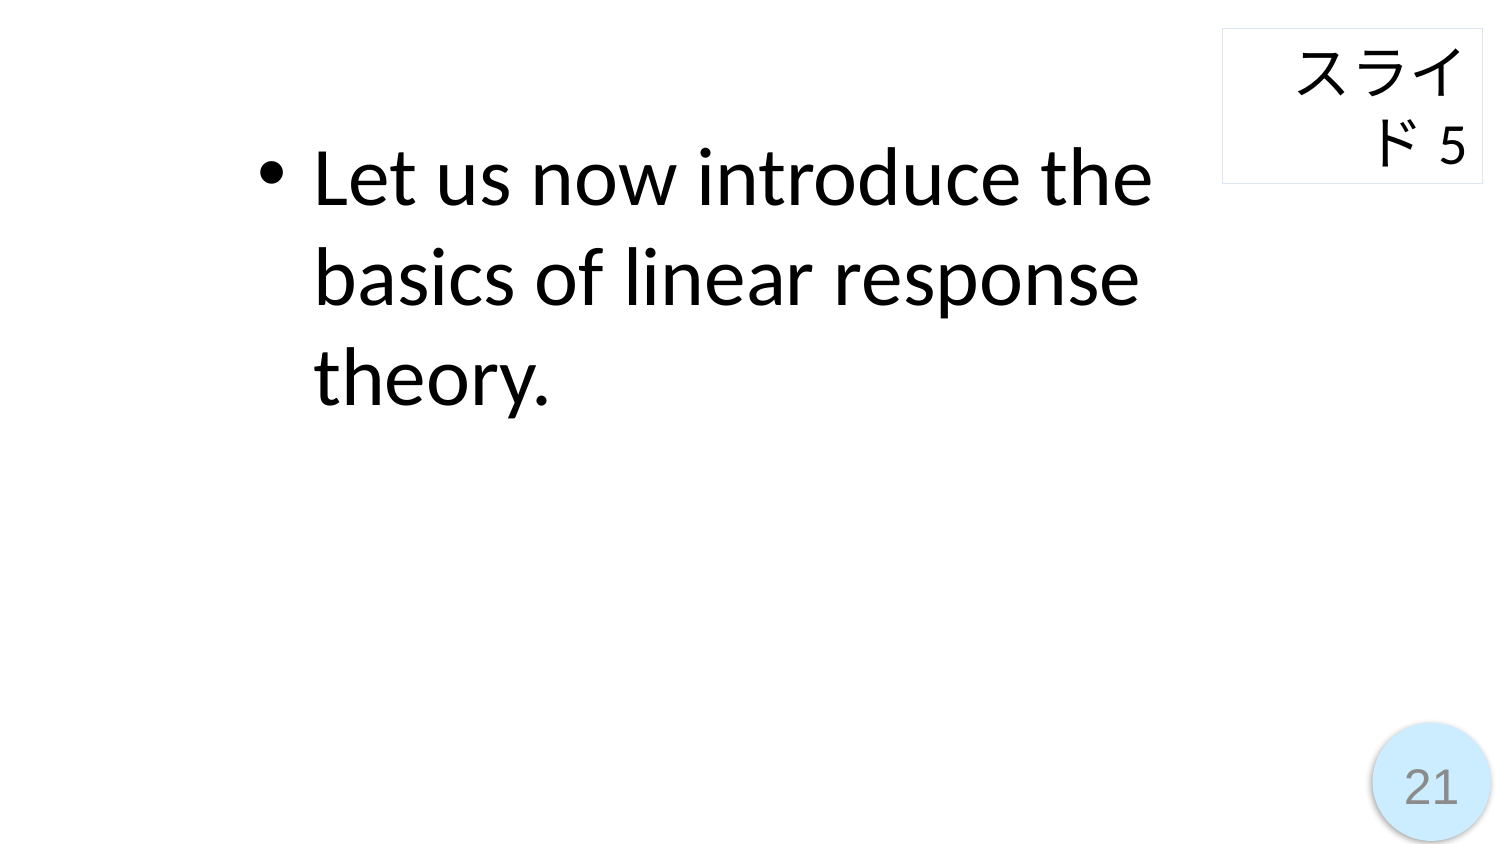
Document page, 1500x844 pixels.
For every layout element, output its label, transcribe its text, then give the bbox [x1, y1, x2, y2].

slide_number 21 [1372, 762, 1491, 807]
list Let us now introduce the basics of linear response theory. [242, 114, 1223, 786]
text_box スライド5 [1222, 28, 1483, 184]
